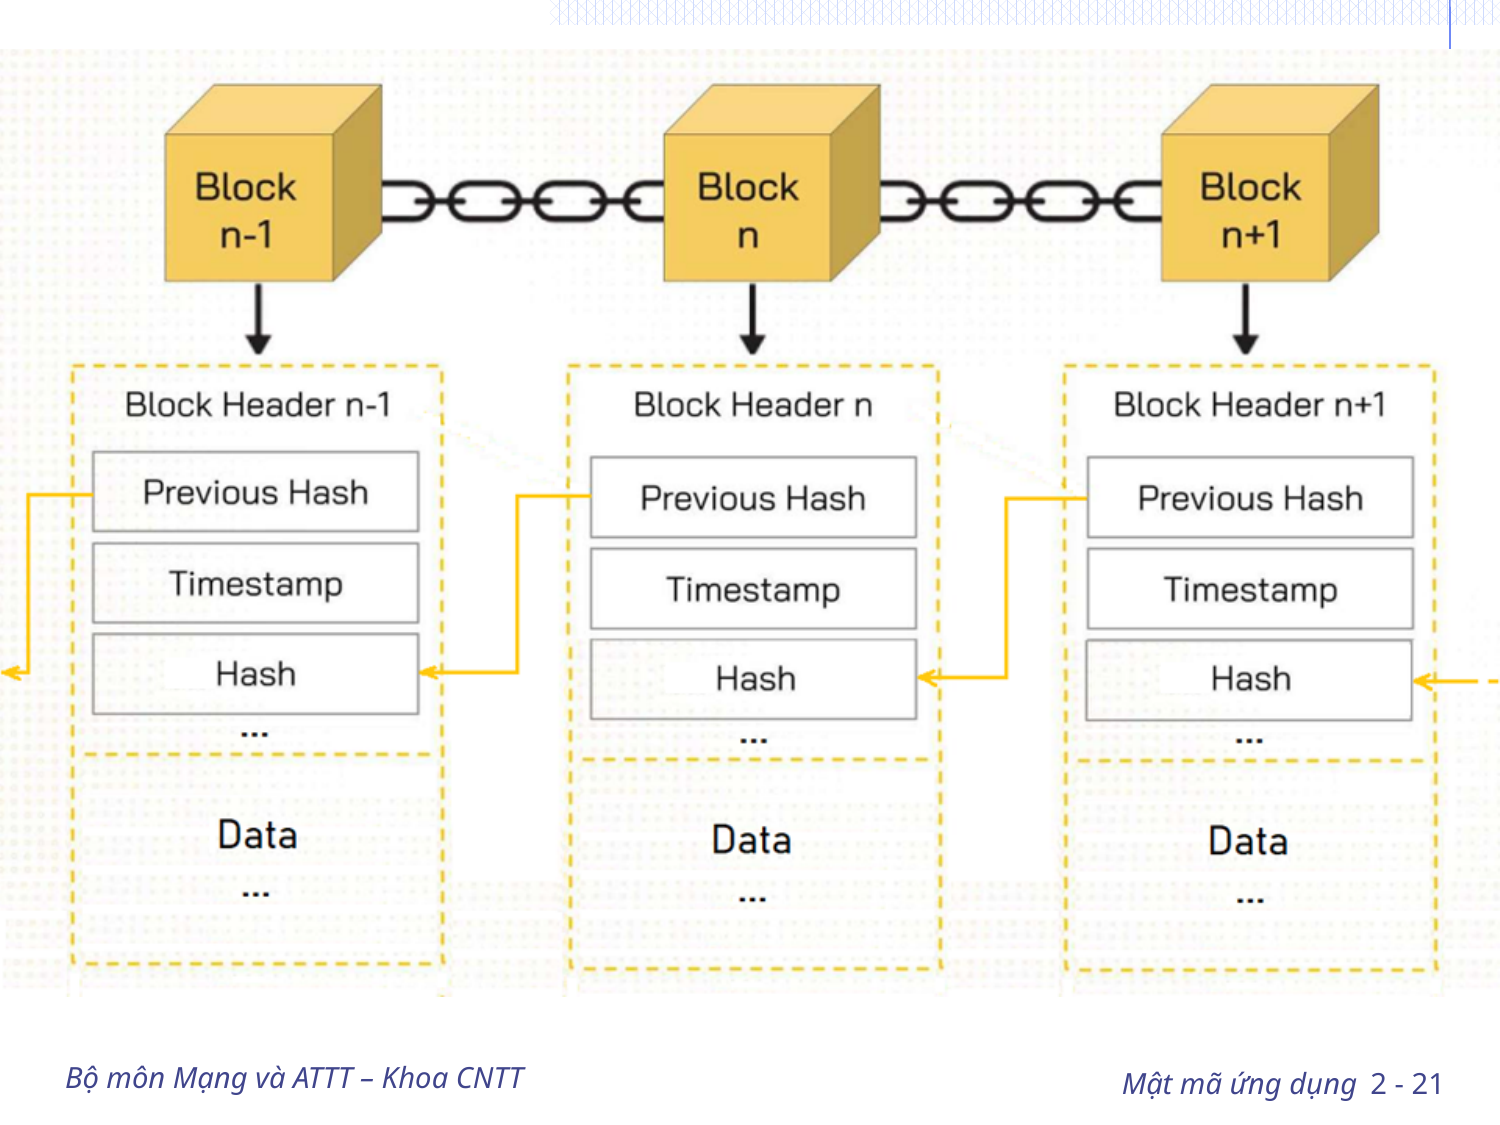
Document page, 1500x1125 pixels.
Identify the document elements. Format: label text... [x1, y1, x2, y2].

slide_number Bộ môn Mạng và ATTT – Khoa CNTT [50, 1027, 638, 1103]
picture [0, 49, 1500, 998]
